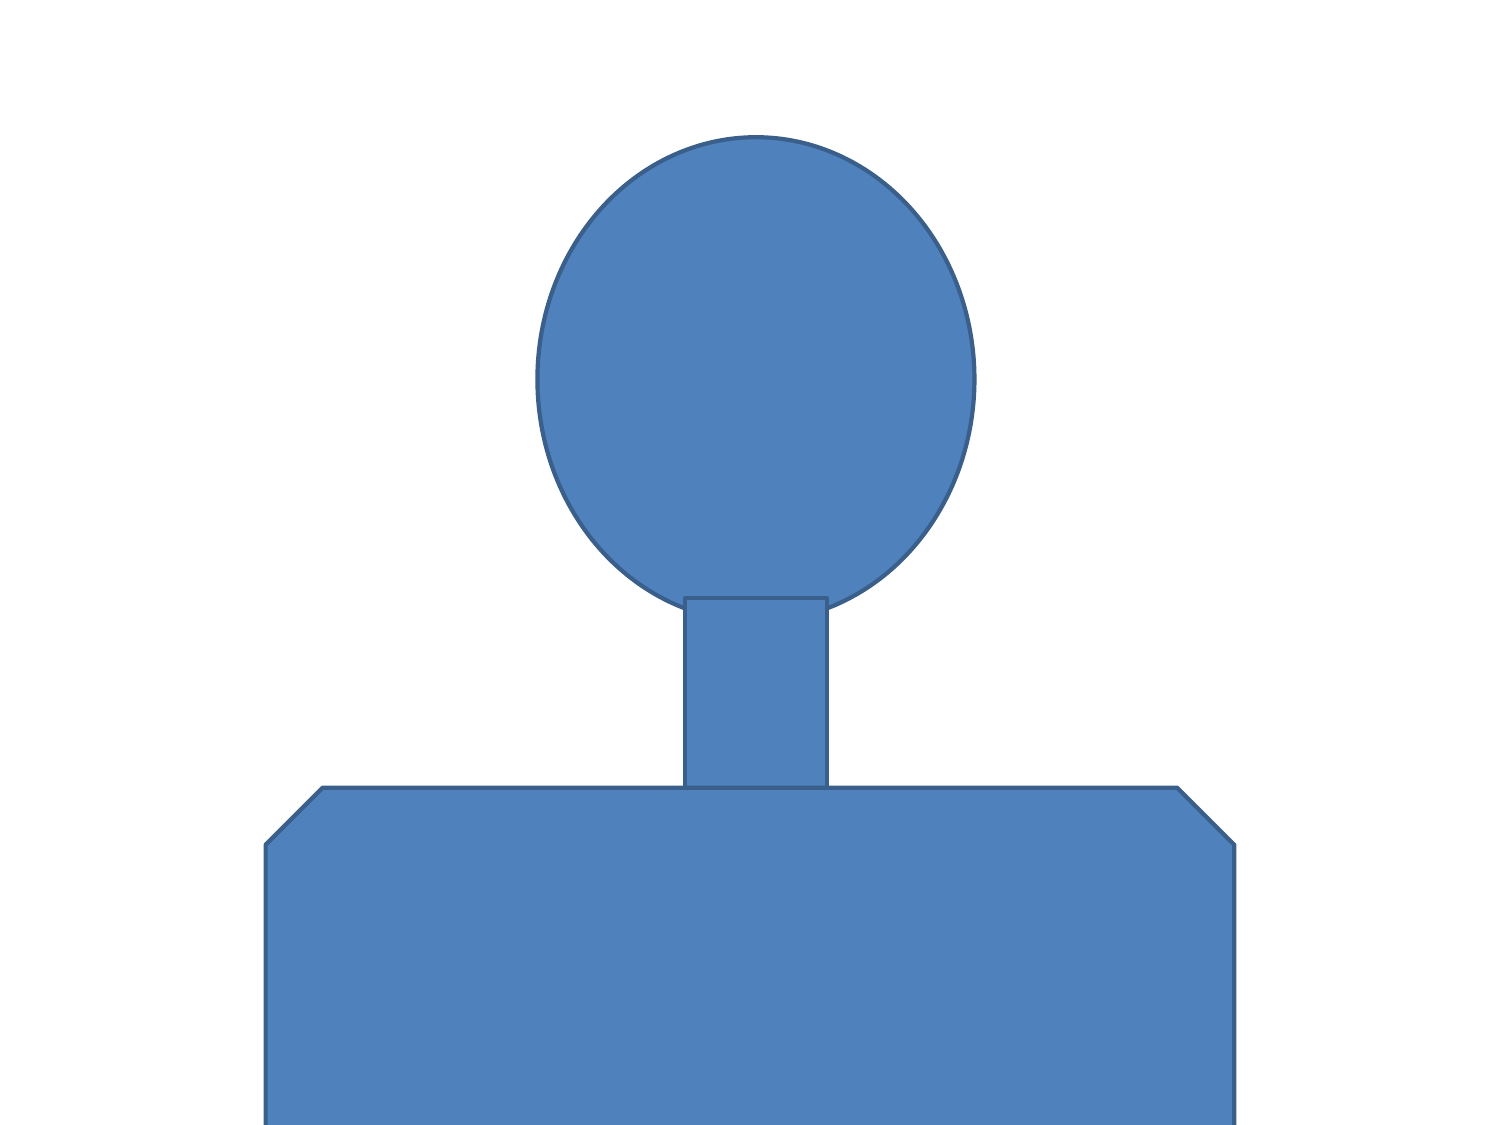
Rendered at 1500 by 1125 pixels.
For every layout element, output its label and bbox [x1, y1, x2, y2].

text_box [683, 596, 829, 785]
text_box [263, 785, 1237, 1125]
text_box [535, 135, 977, 610]
